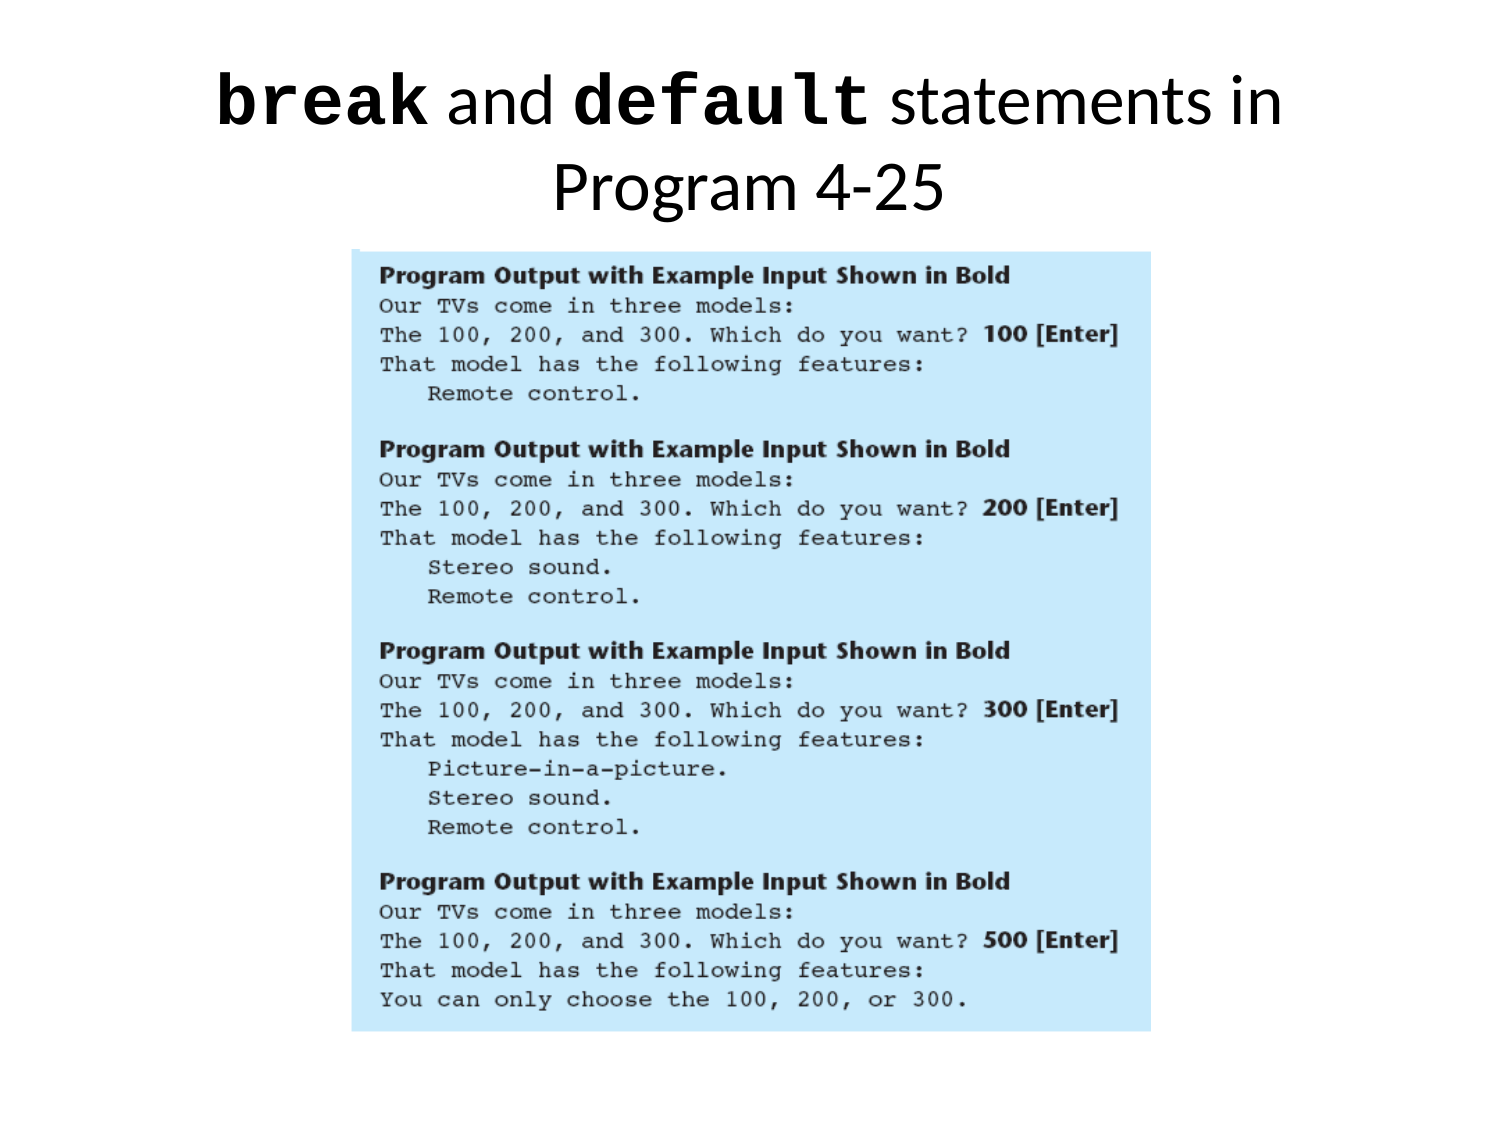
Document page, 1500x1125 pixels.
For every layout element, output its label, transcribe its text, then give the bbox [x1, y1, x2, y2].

picture [349, 249, 1151, 1033]
title break and default statements in Program 4-25 [75, 45, 1425, 233]
